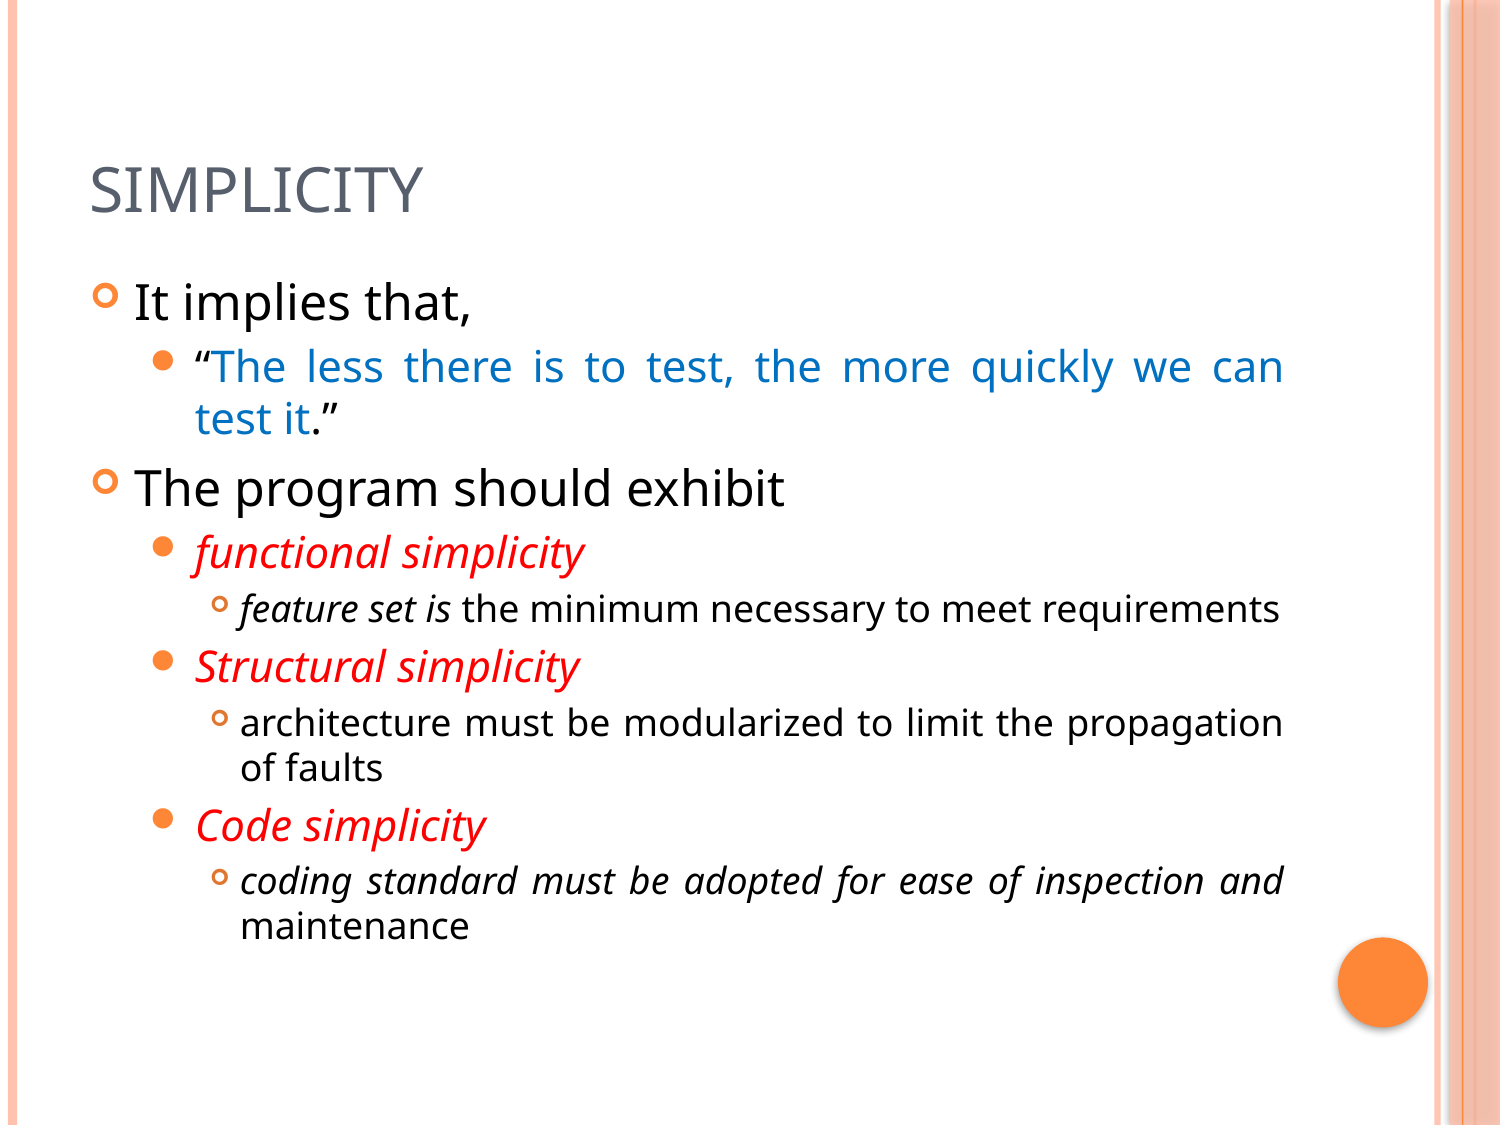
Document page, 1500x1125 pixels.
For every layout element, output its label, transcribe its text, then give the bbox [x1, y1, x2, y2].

title Simplicity [75, 45, 1300, 233]
list It implies that, “The less there is to test, the more quickly we can test it.” The program should exhibit functional simplicity feature set is the minimum necessary to meet requirements Structural simplicity architecture must be modularized to limit the propagation of faults Code simplicity coding standard must be adopted for ease of inspection and maintenance [75, 262, 1300, 1062]
